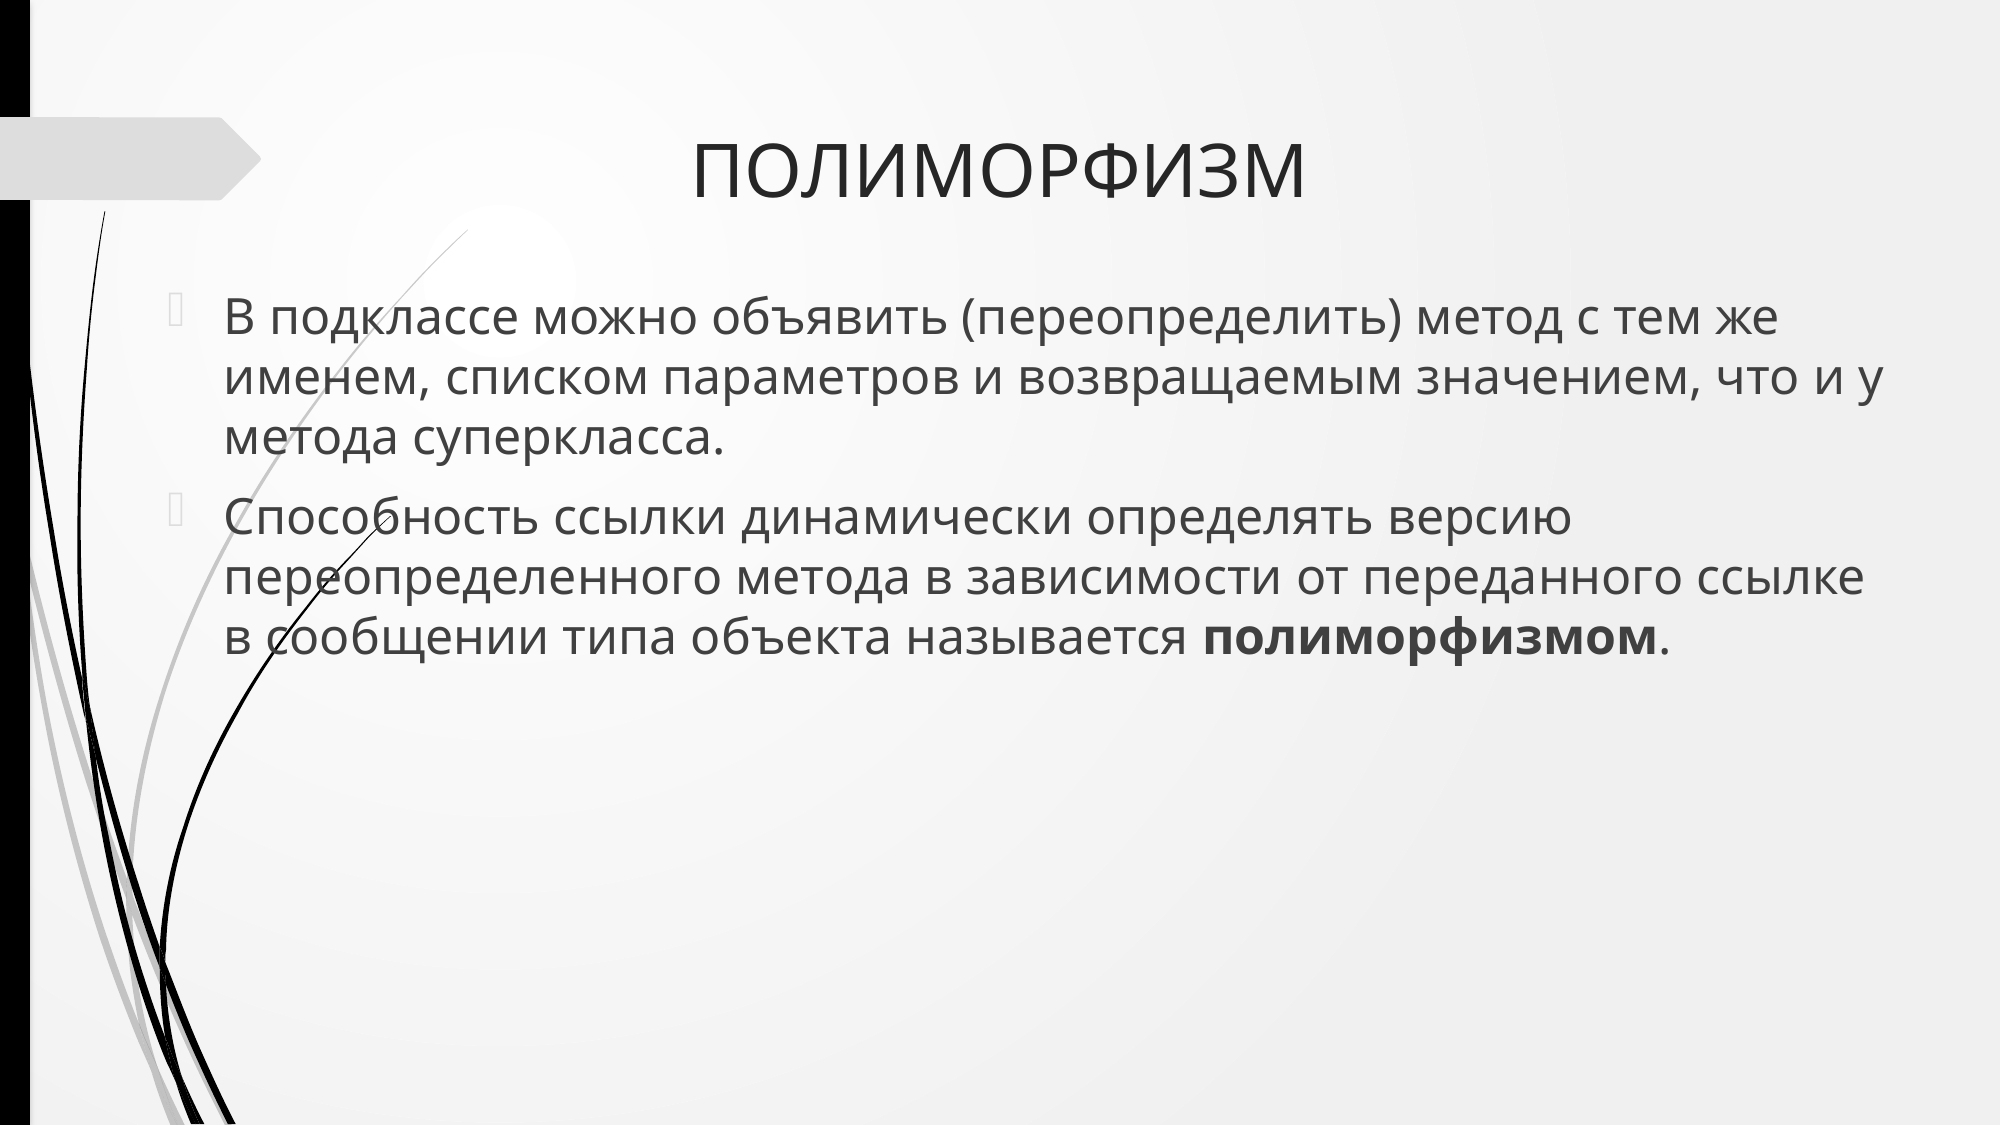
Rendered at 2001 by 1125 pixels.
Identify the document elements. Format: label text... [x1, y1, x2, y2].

title ПОЛИМОРФИЗМ [324, 115, 1675, 220]
list В подклассе можно объявить (переопределить) метод с тем же именем, списком параметров и возвращаемым значением, что и у метода суперкласса. Способность ссылки динамически определять версию переопределенного метода в зависимости от переданного ссылке в сообщении типа объекта называется полиморфизмом. [152, 276, 1919, 1071]
